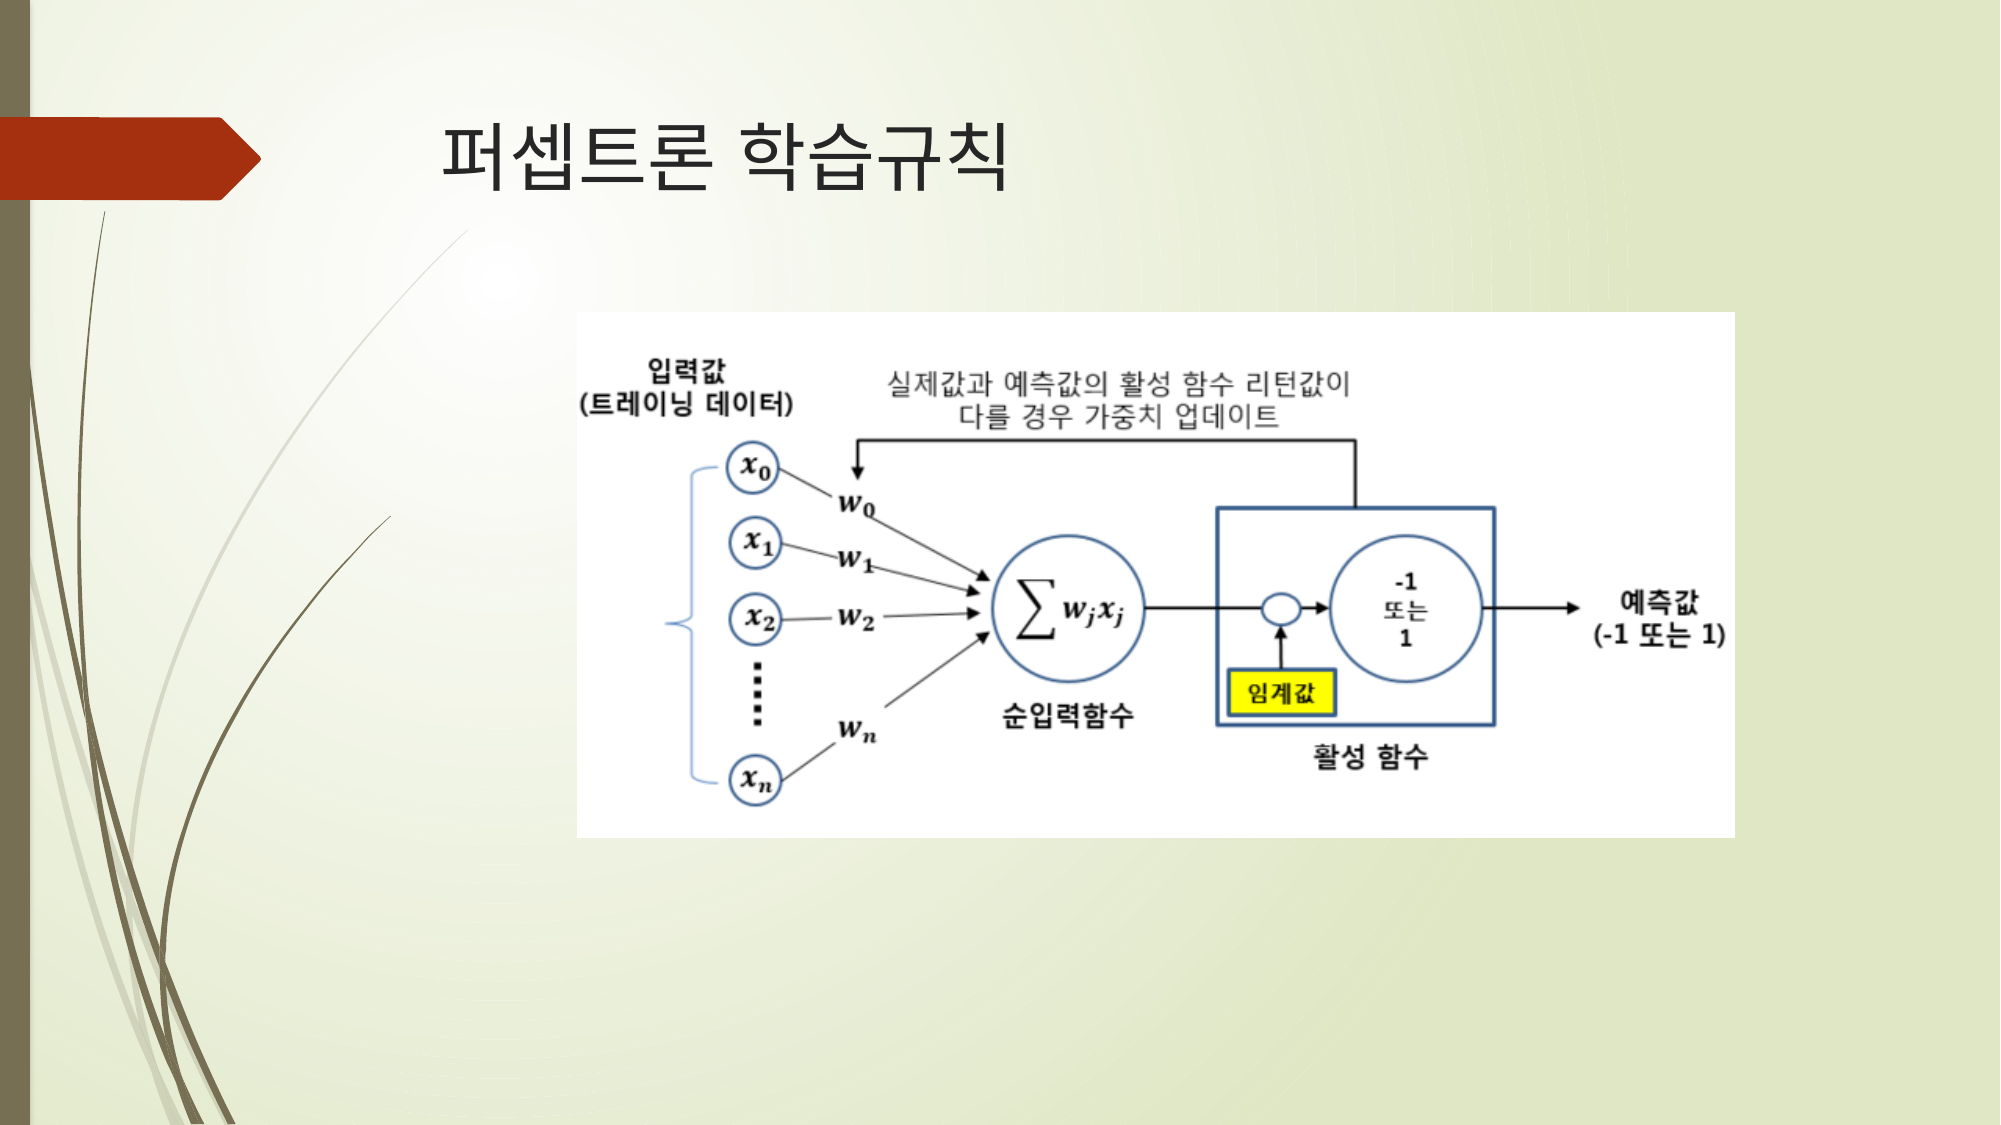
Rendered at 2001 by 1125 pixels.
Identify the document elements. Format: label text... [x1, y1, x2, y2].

picture [577, 312, 1735, 838]
title 퍼셉트론 학습규칙 [425, 102, 1888, 313]
